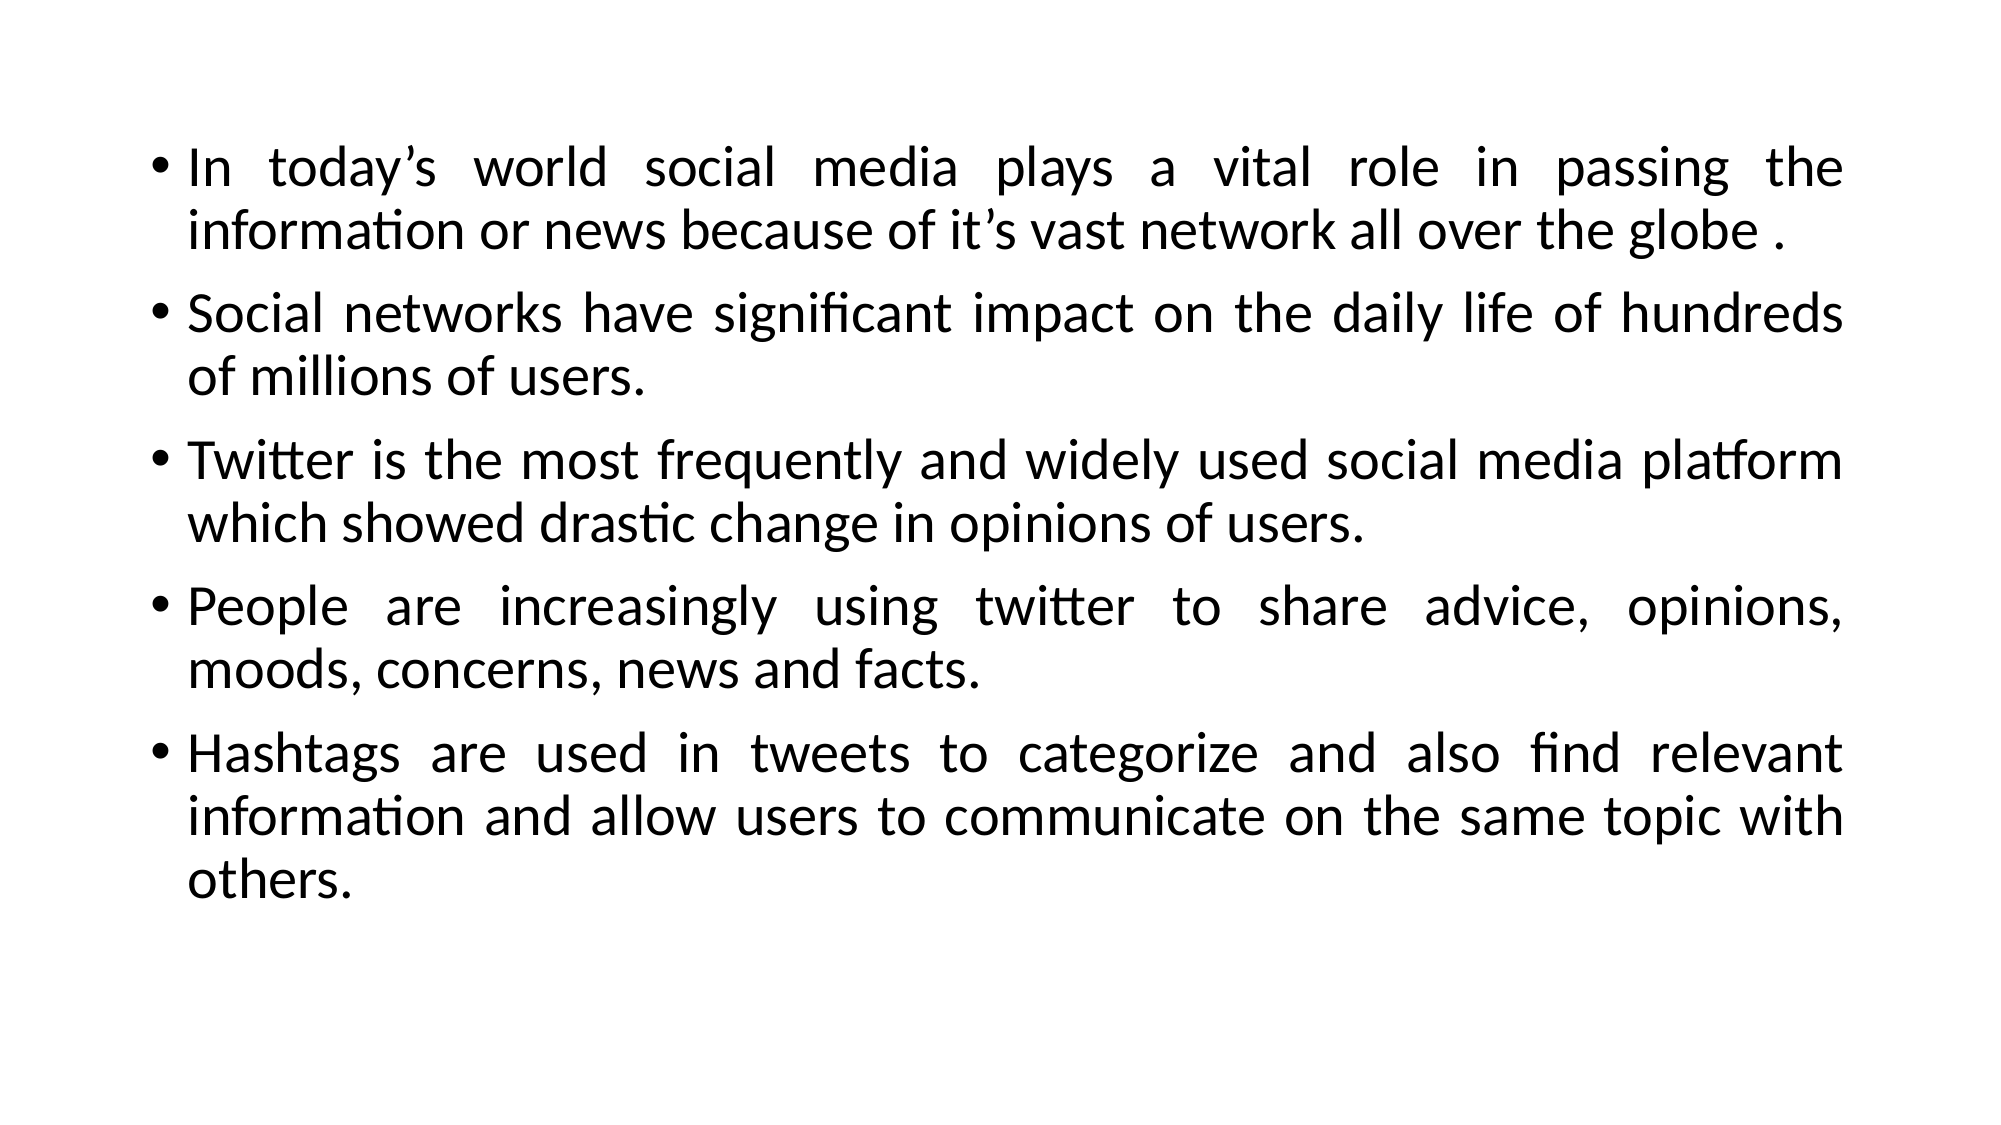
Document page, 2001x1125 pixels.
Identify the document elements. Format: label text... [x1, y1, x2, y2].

list In today’s world social media plays a vital role in passing the information or news because of it’s vast network all over the globe . Social networks have significant impact on the daily life of hundreds of millions of users. Twitter is the most frequently and widely used social media platform which showed drastic change in opinions of users. People are increasingly using twitter to share advice, opinions, moods, concerns, news and facts. Hashtags are used in tweets to categorize and also find relevant information and allow users to communicate on the same topic with others. [135, 128, 1861, 1042]
